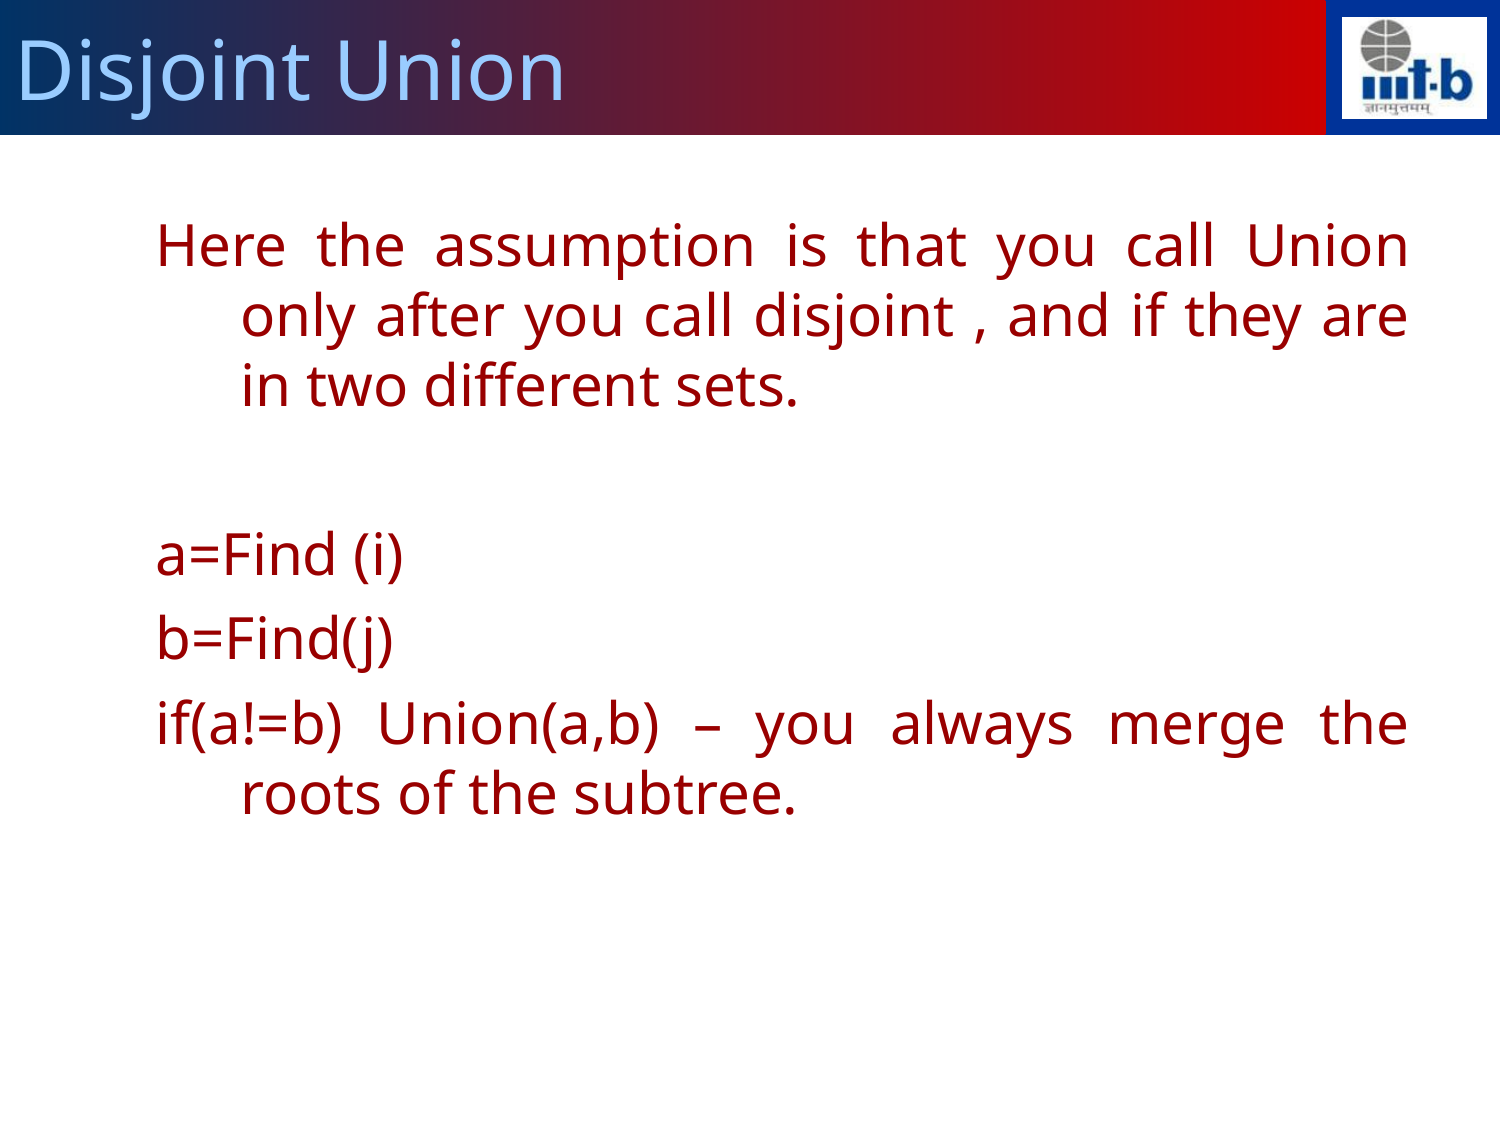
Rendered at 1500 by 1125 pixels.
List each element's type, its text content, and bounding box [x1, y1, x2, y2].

picture [1342, 17, 1487, 119]
list Here the assumption is that you call Union only after you call disjoint , and if they are in two different sets. a=Find (i) b=Find(j) if(a!=b) Union(a,b) – you always merge the roots of the subtree. [74, 199, 1426, 1006]
title Disjoint Union [0, 0, 1326, 136]
